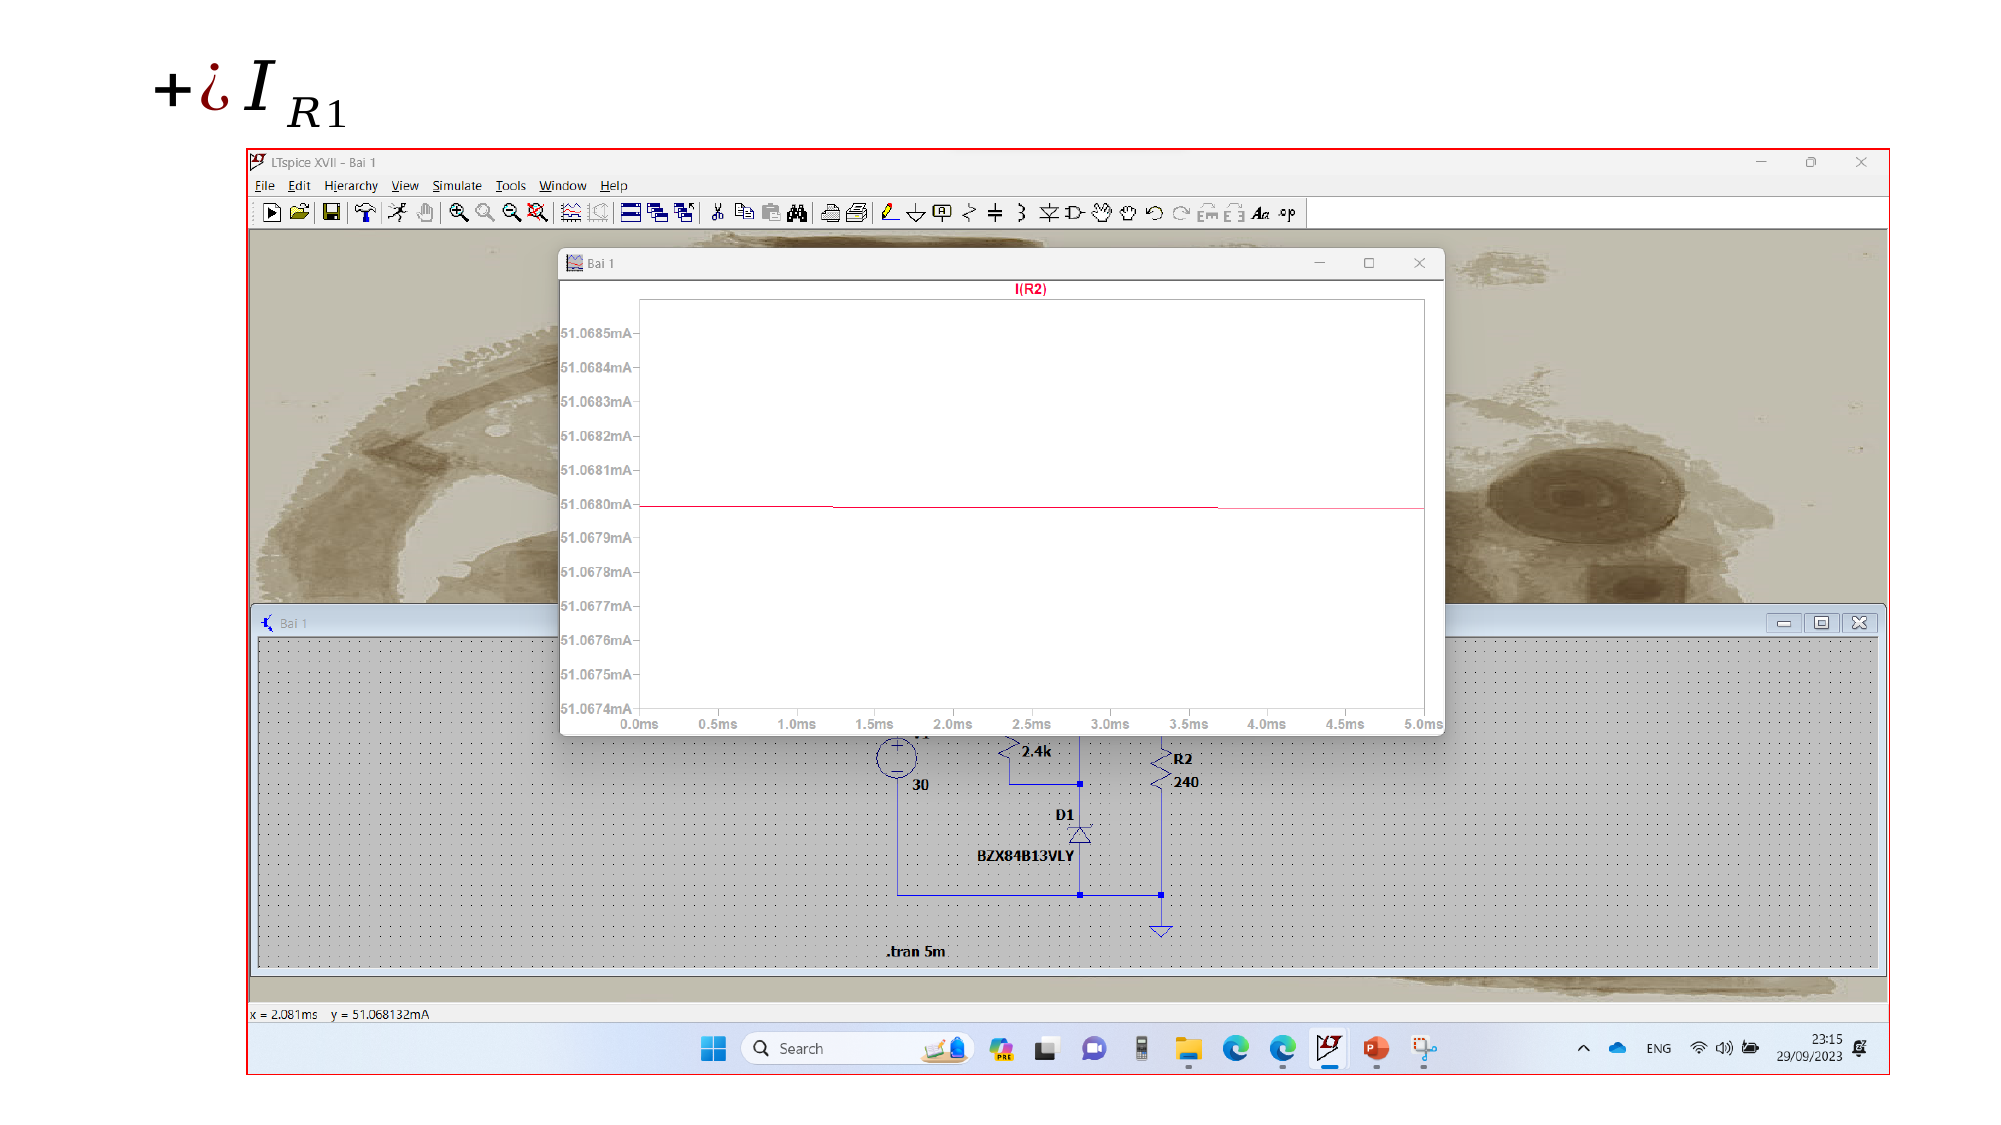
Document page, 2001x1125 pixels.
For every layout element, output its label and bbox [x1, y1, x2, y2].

picture [246, 148, 1890, 1075]
